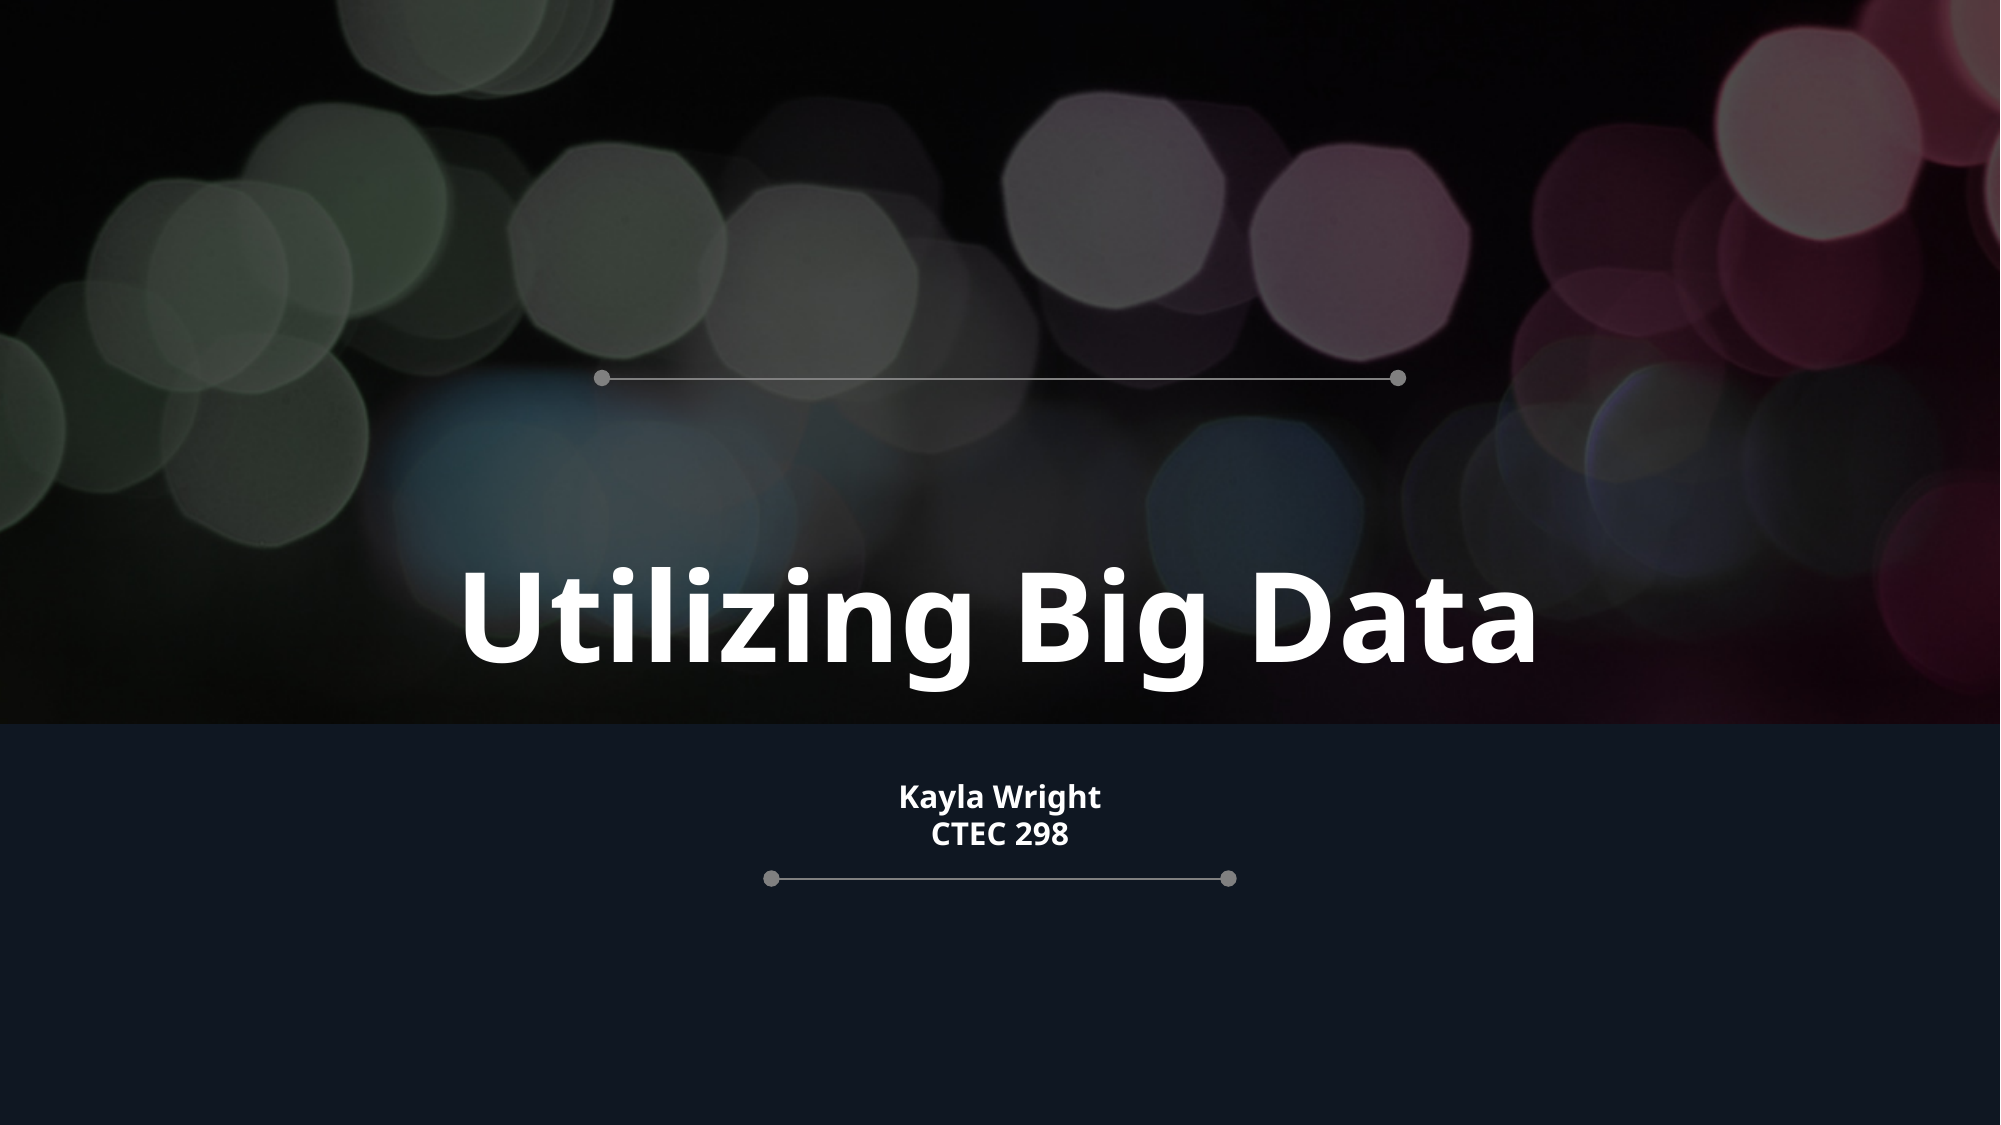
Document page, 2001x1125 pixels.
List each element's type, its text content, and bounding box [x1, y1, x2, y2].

title Utilizing Big Data [249, 404, 1750, 697]
subtitle Kayla Wright CTEC 298 [249, 776, 1750, 853]
picture [0, 0, 2000, 724]
